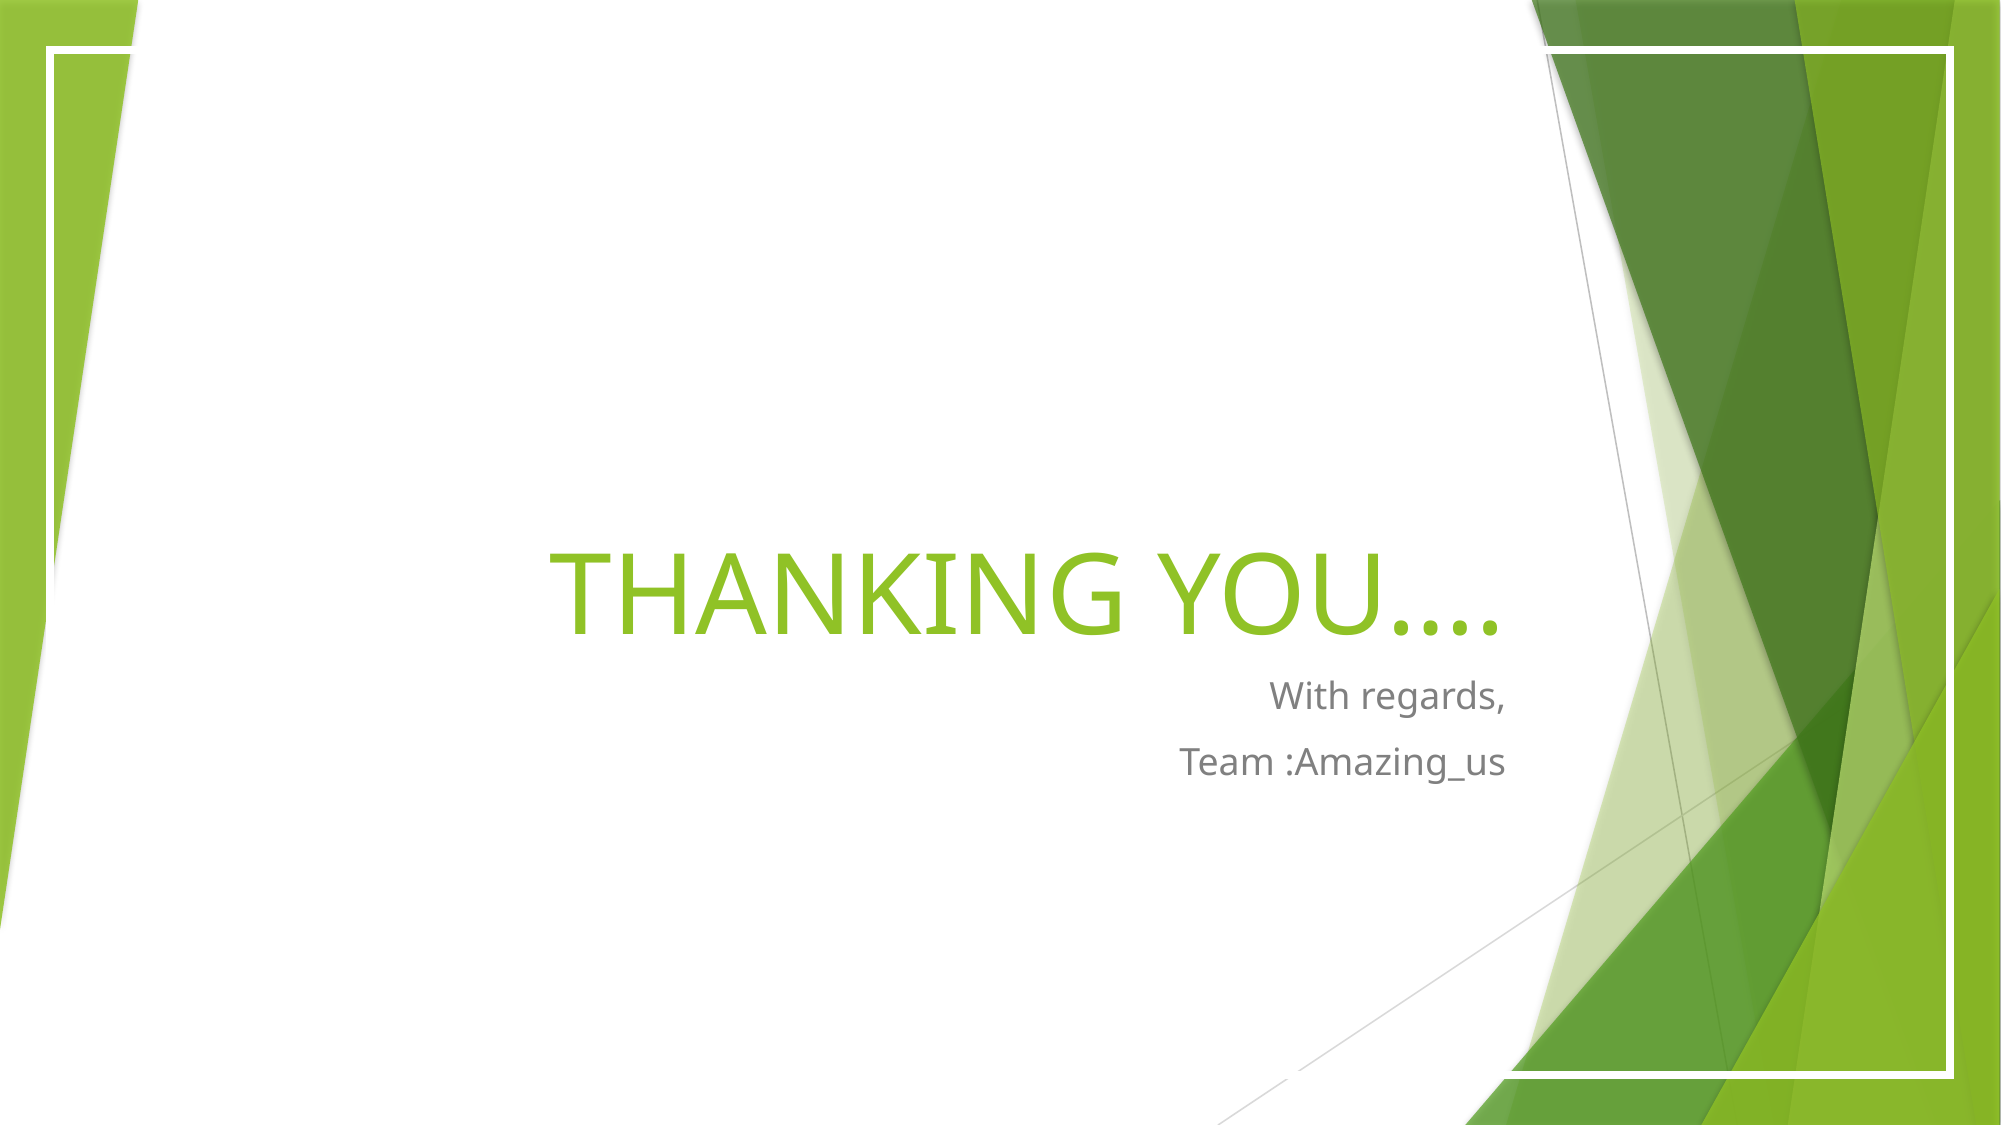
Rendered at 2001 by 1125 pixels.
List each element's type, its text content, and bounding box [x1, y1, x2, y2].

title THANKING YOU…. [247, 394, 1522, 664]
subtitle With regards, Team :Amazing_us [247, 664, 1522, 845]
